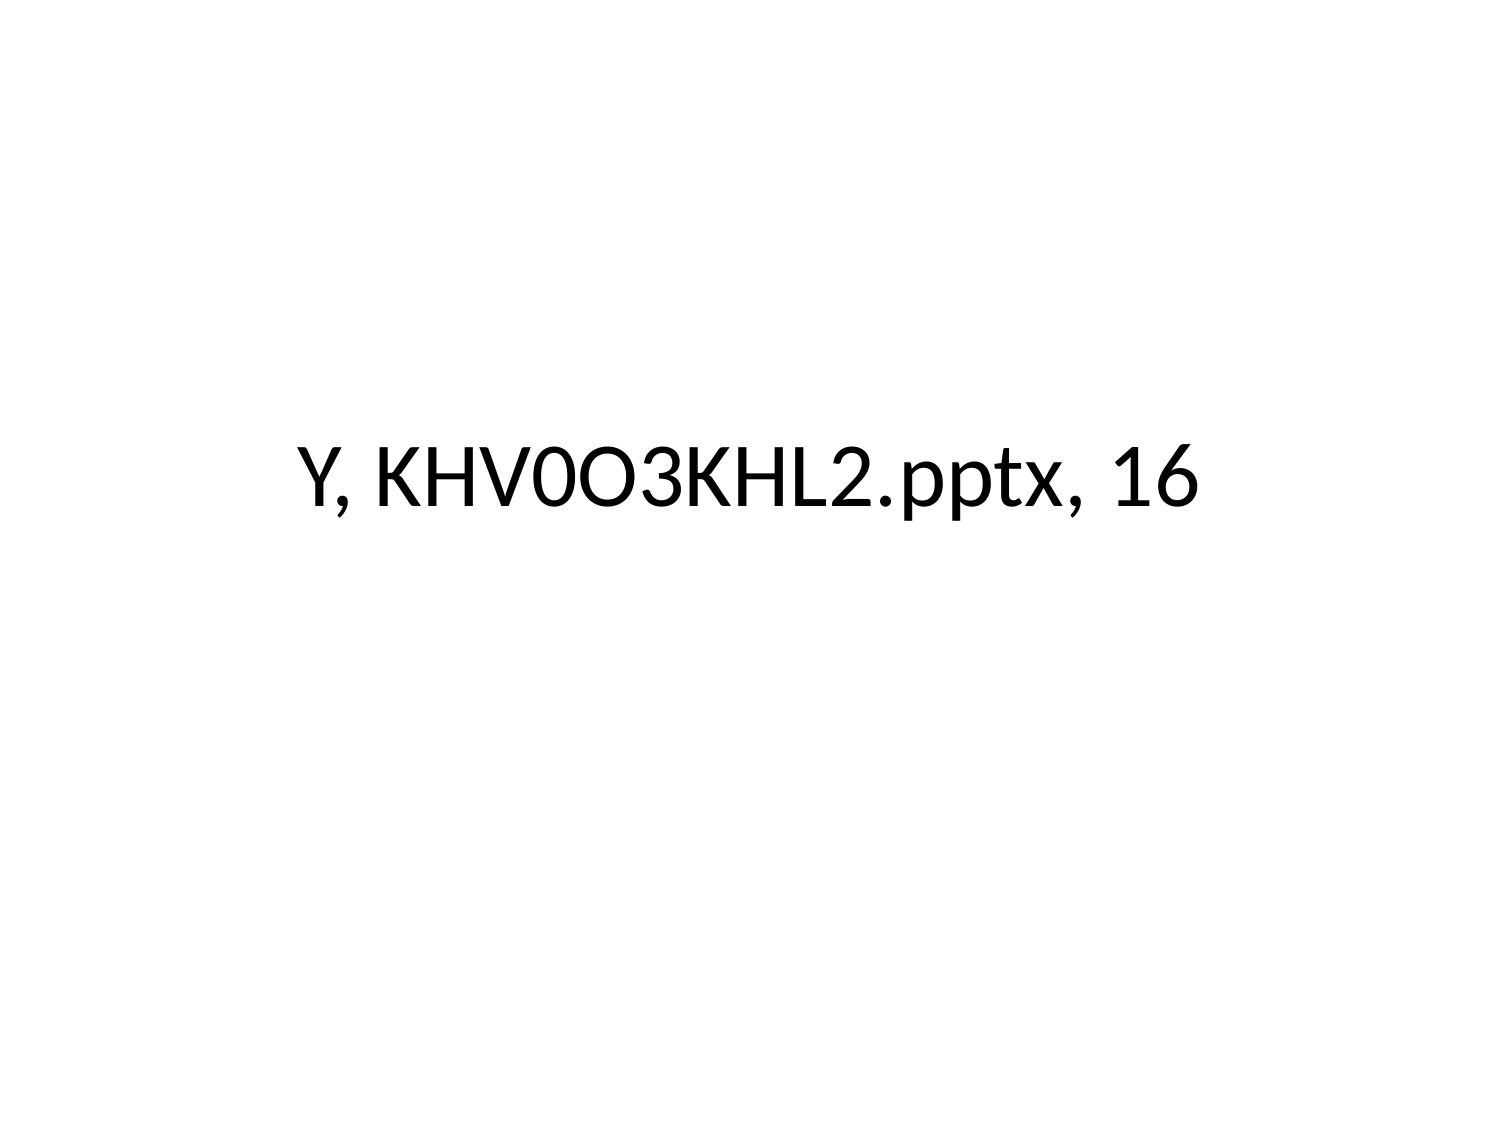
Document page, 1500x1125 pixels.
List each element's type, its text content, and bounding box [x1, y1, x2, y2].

title Y, KHV0O3KHL2.pptx, 16 [112, 349, 1388, 591]
